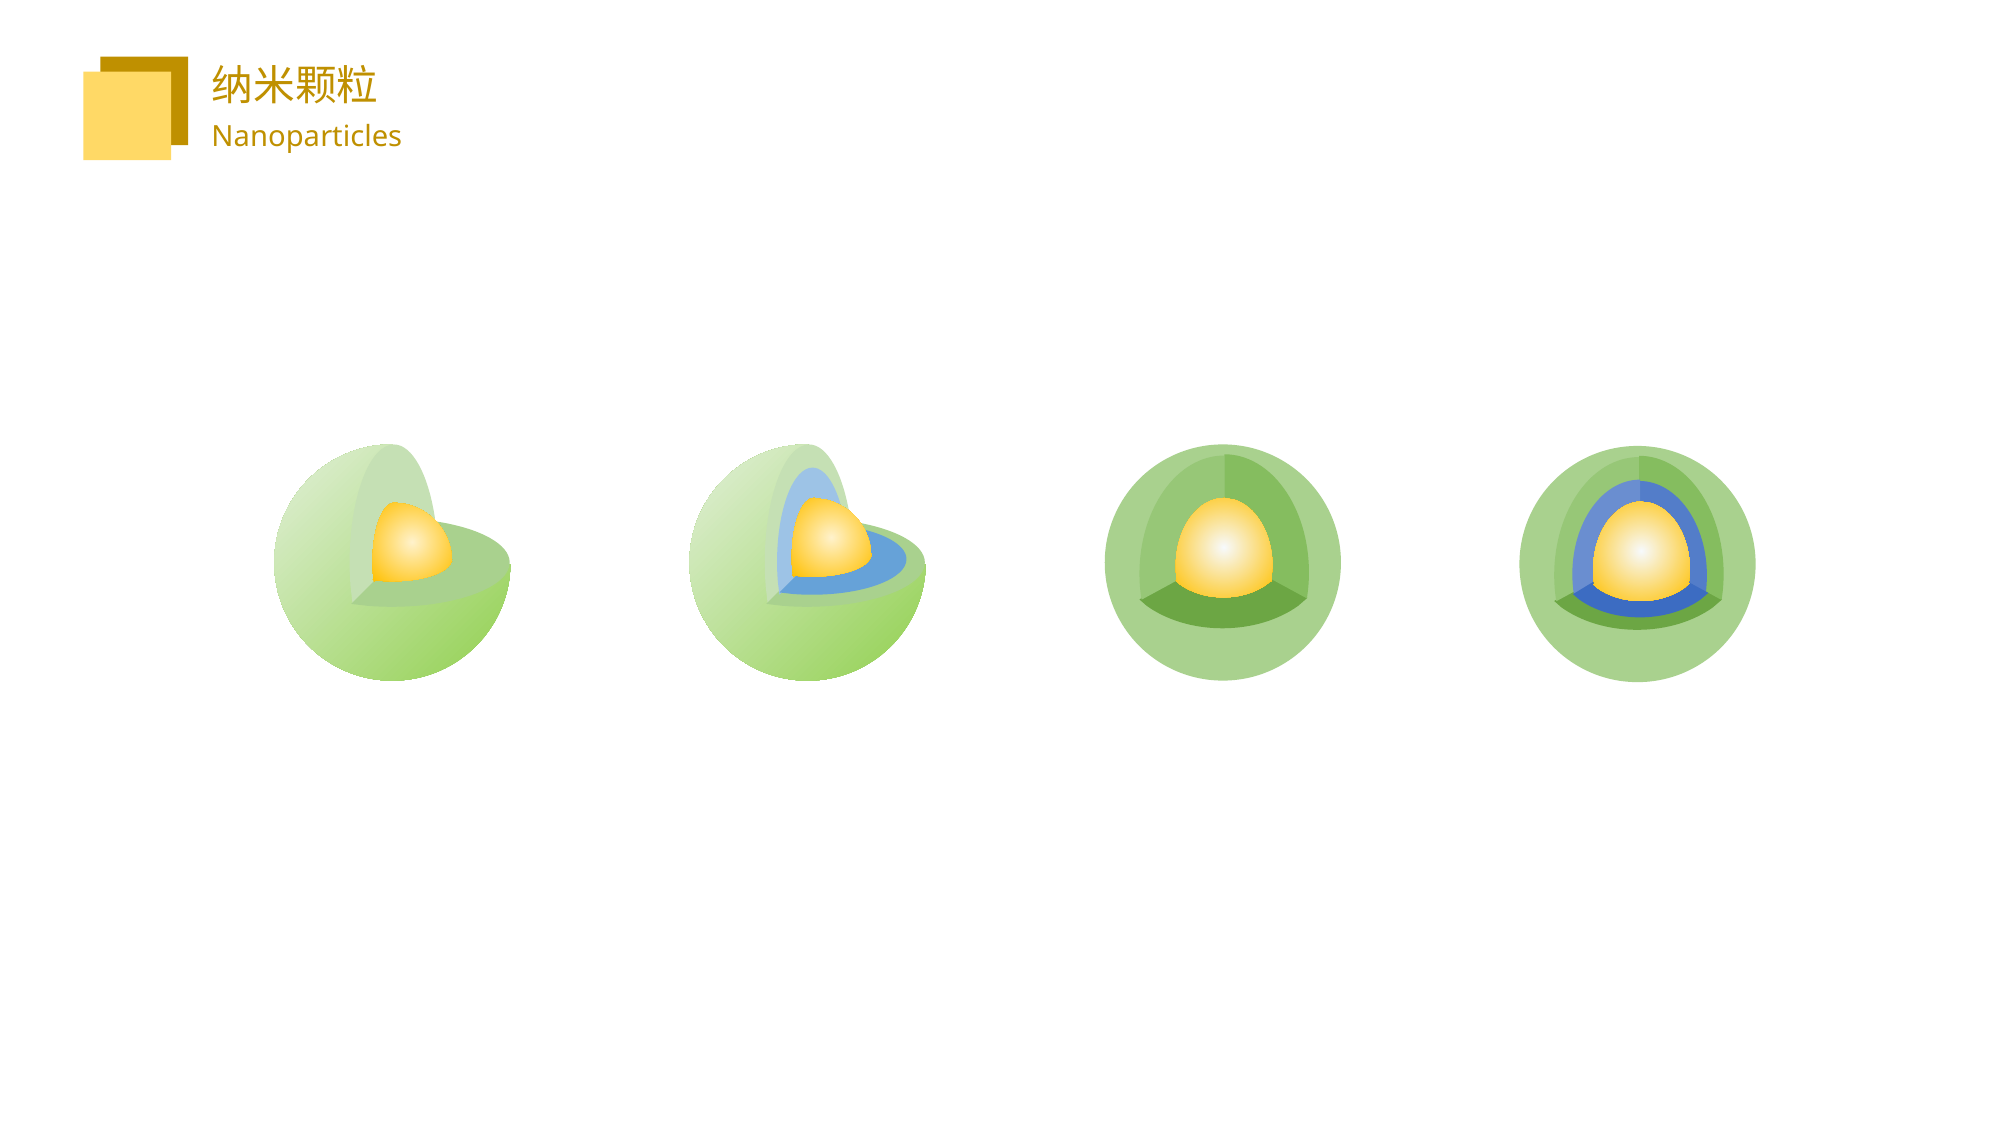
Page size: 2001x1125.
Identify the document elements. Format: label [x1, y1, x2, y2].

text_box [1104, 444, 1341, 681]
text_box [274, 444, 511, 681]
text_box [1519, 445, 1756, 683]
text_box [83, 51, 444, 161]
text_box [689, 444, 926, 681]
